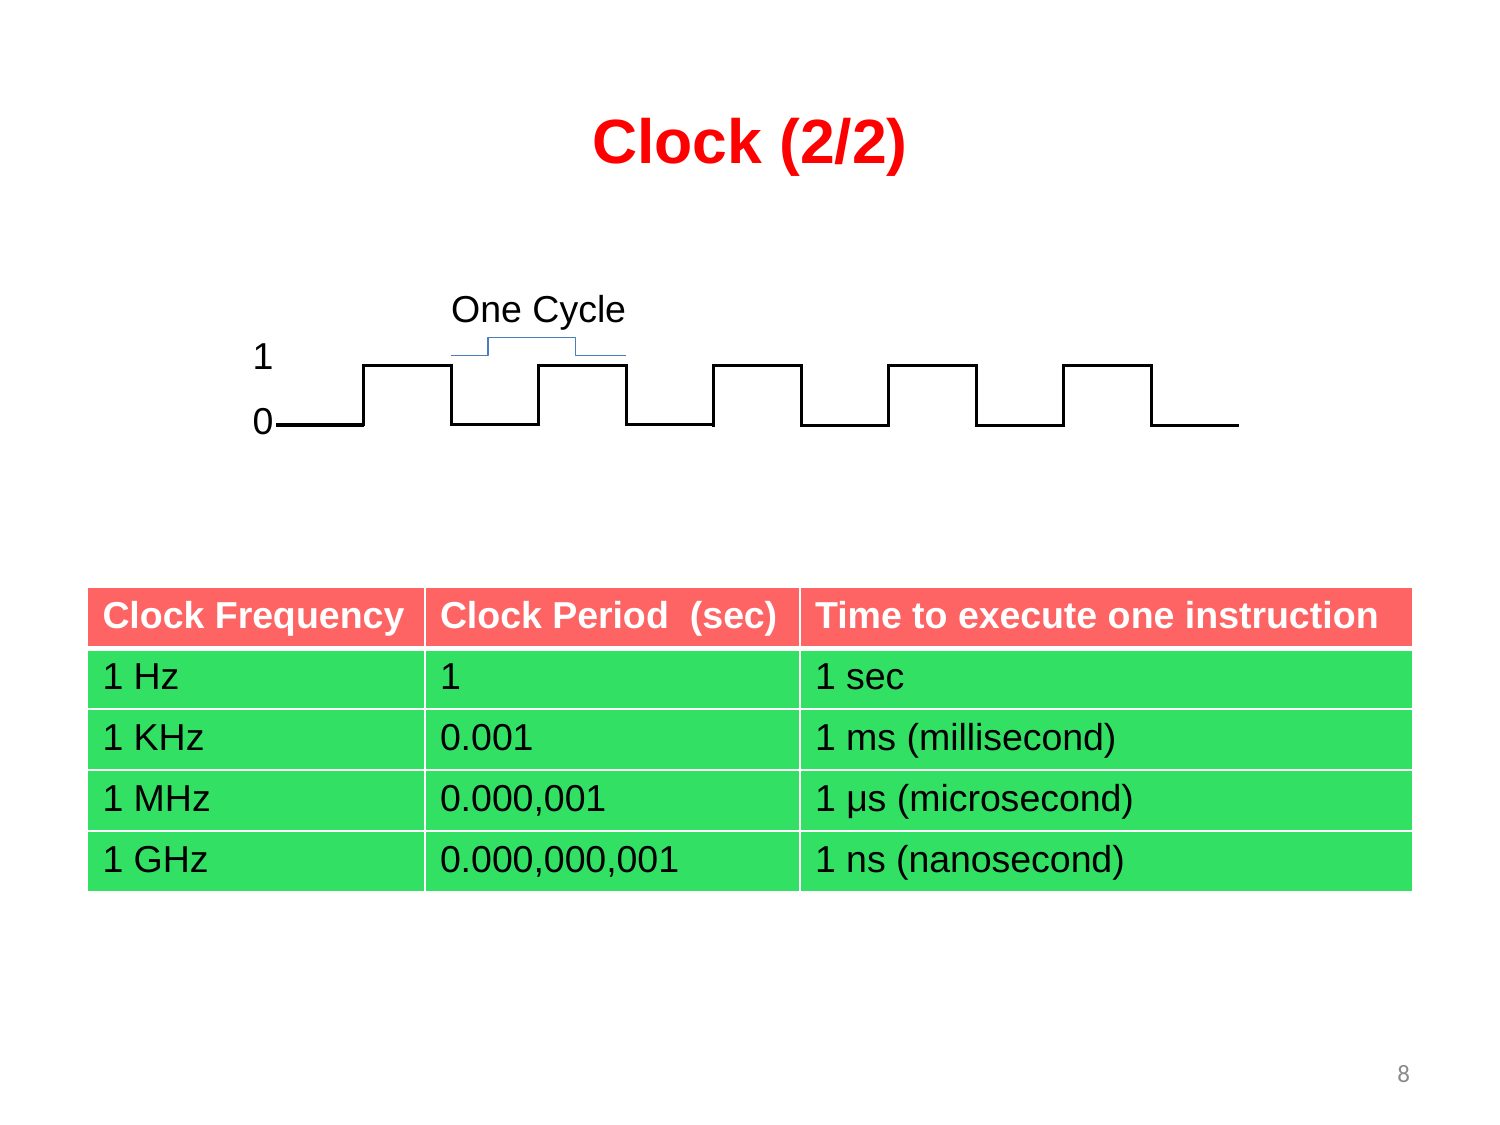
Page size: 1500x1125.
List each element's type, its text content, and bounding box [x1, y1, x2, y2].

table_cell 0.000,001 [426, 771, 799, 830]
slide_number 8 [1074, 1042, 1425, 1103]
table_header Clock Frequency [88, 588, 424, 646]
table_cell 1 [426, 651, 799, 708]
table_cell 1 Hz [88, 651, 424, 708]
text_box One Cycle [436, 278, 641, 338]
table_header Clock Period (sec) [426, 588, 799, 646]
text_box 0 [237, 389, 289, 450]
table_cell 1 KHz [88, 710, 424, 769]
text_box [524, 337, 627, 356]
table_cell 1 ns (nanosecond) [801, 832, 1412, 891]
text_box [451, 337, 522, 356]
title Clock (2/2) [75, 45, 1425, 233]
table_cell 1 GHz [88, 832, 424, 891]
table_cell 0.000,000,001 [426, 832, 799, 891]
table_header Time to execute one instruction [801, 588, 1412, 646]
text_box 1 [237, 324, 289, 385]
table_cell 1 MHz [88, 771, 424, 830]
table_cell 1 sec [801, 651, 1412, 708]
table_cell 0.001 [426, 710, 799, 769]
table_cell 1 μs (microsecond) [801, 771, 1412, 830]
table_cell 1 ms (millisecond) [801, 710, 1412, 769]
